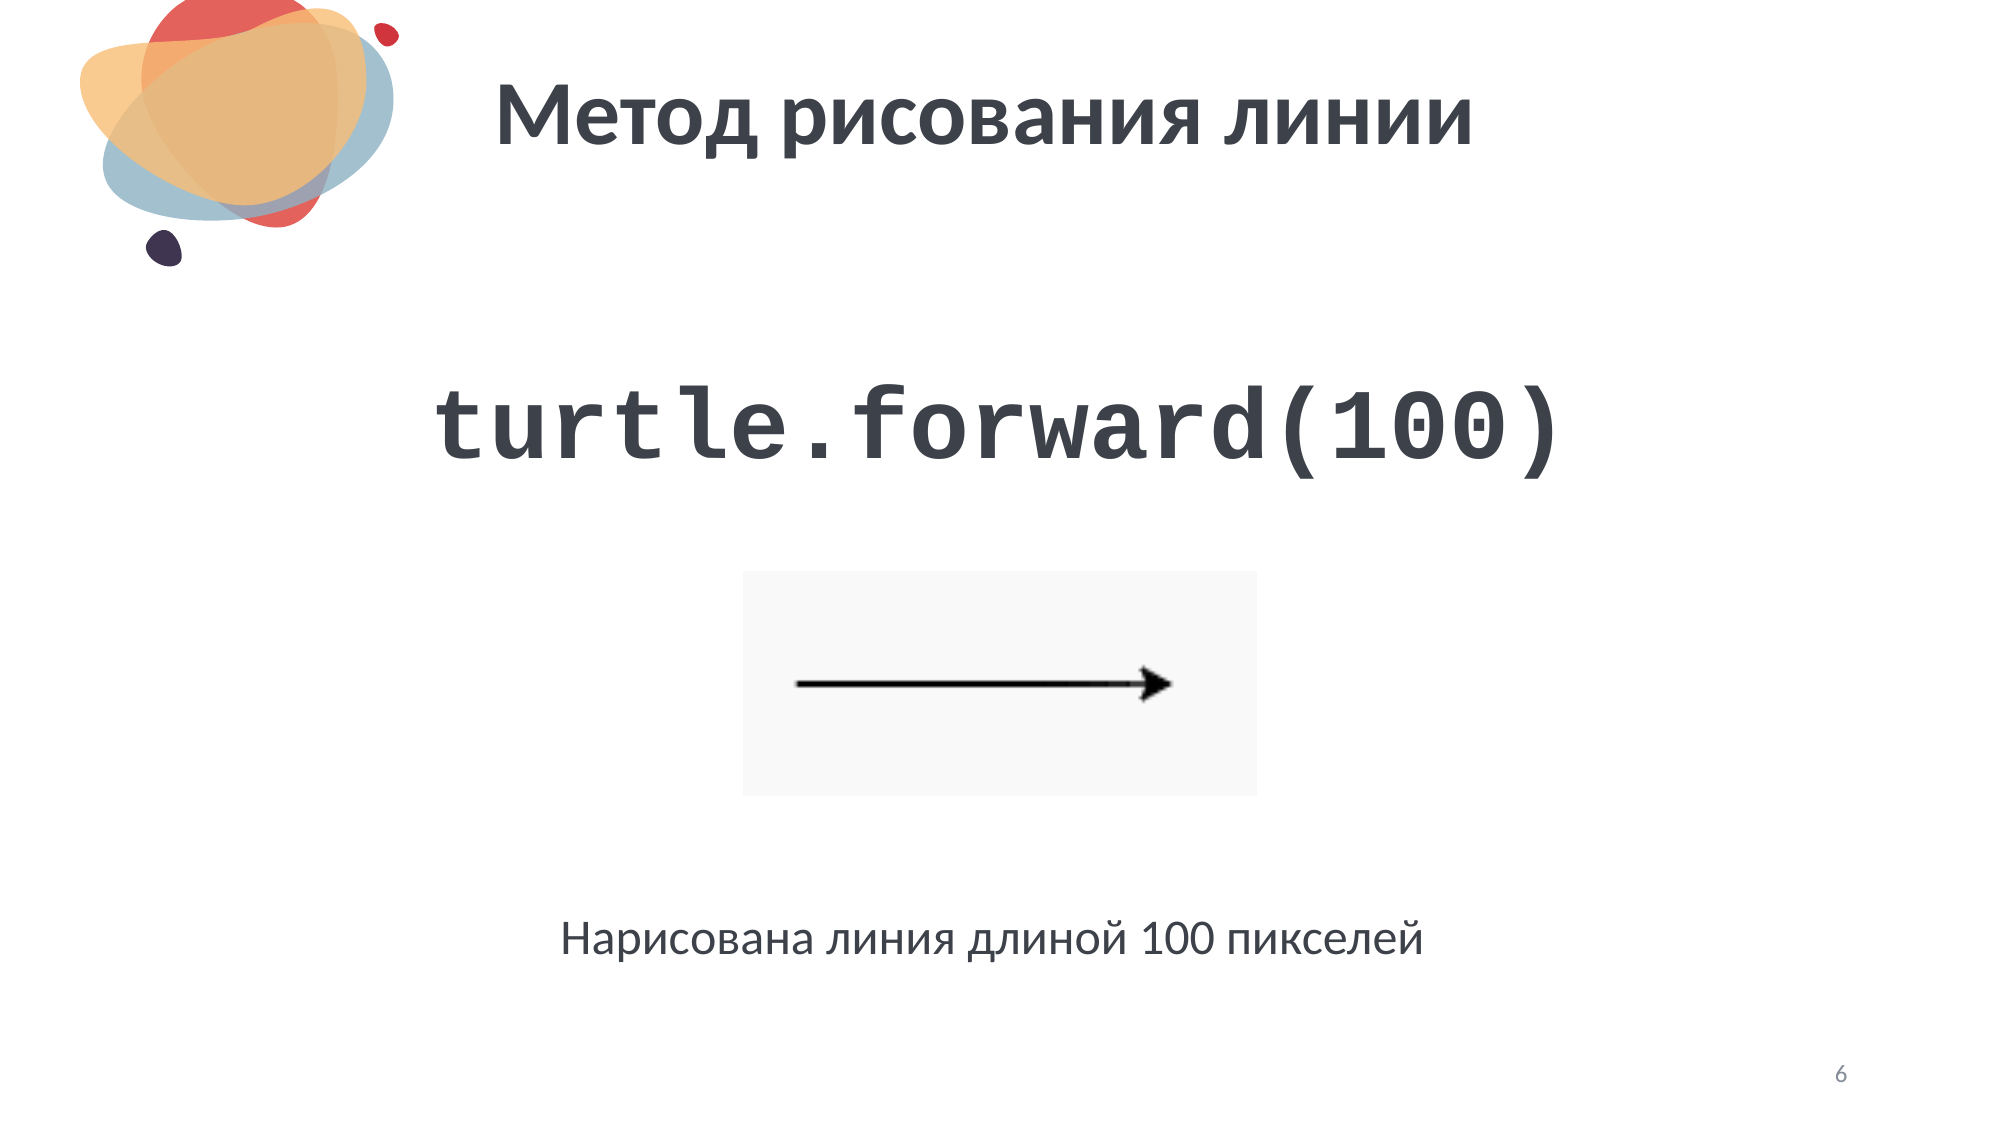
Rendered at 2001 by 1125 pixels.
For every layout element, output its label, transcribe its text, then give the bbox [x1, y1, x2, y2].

picture [742, 570, 1258, 796]
list Нарисована линия длиной 100 пикселей [545, 903, 1455, 964]
title Метод рисования линии [479, 22, 1863, 209]
list turtle.forward(100) [357, 365, 1643, 520]
slide_number 6 [1412, 1042, 1863, 1103]
